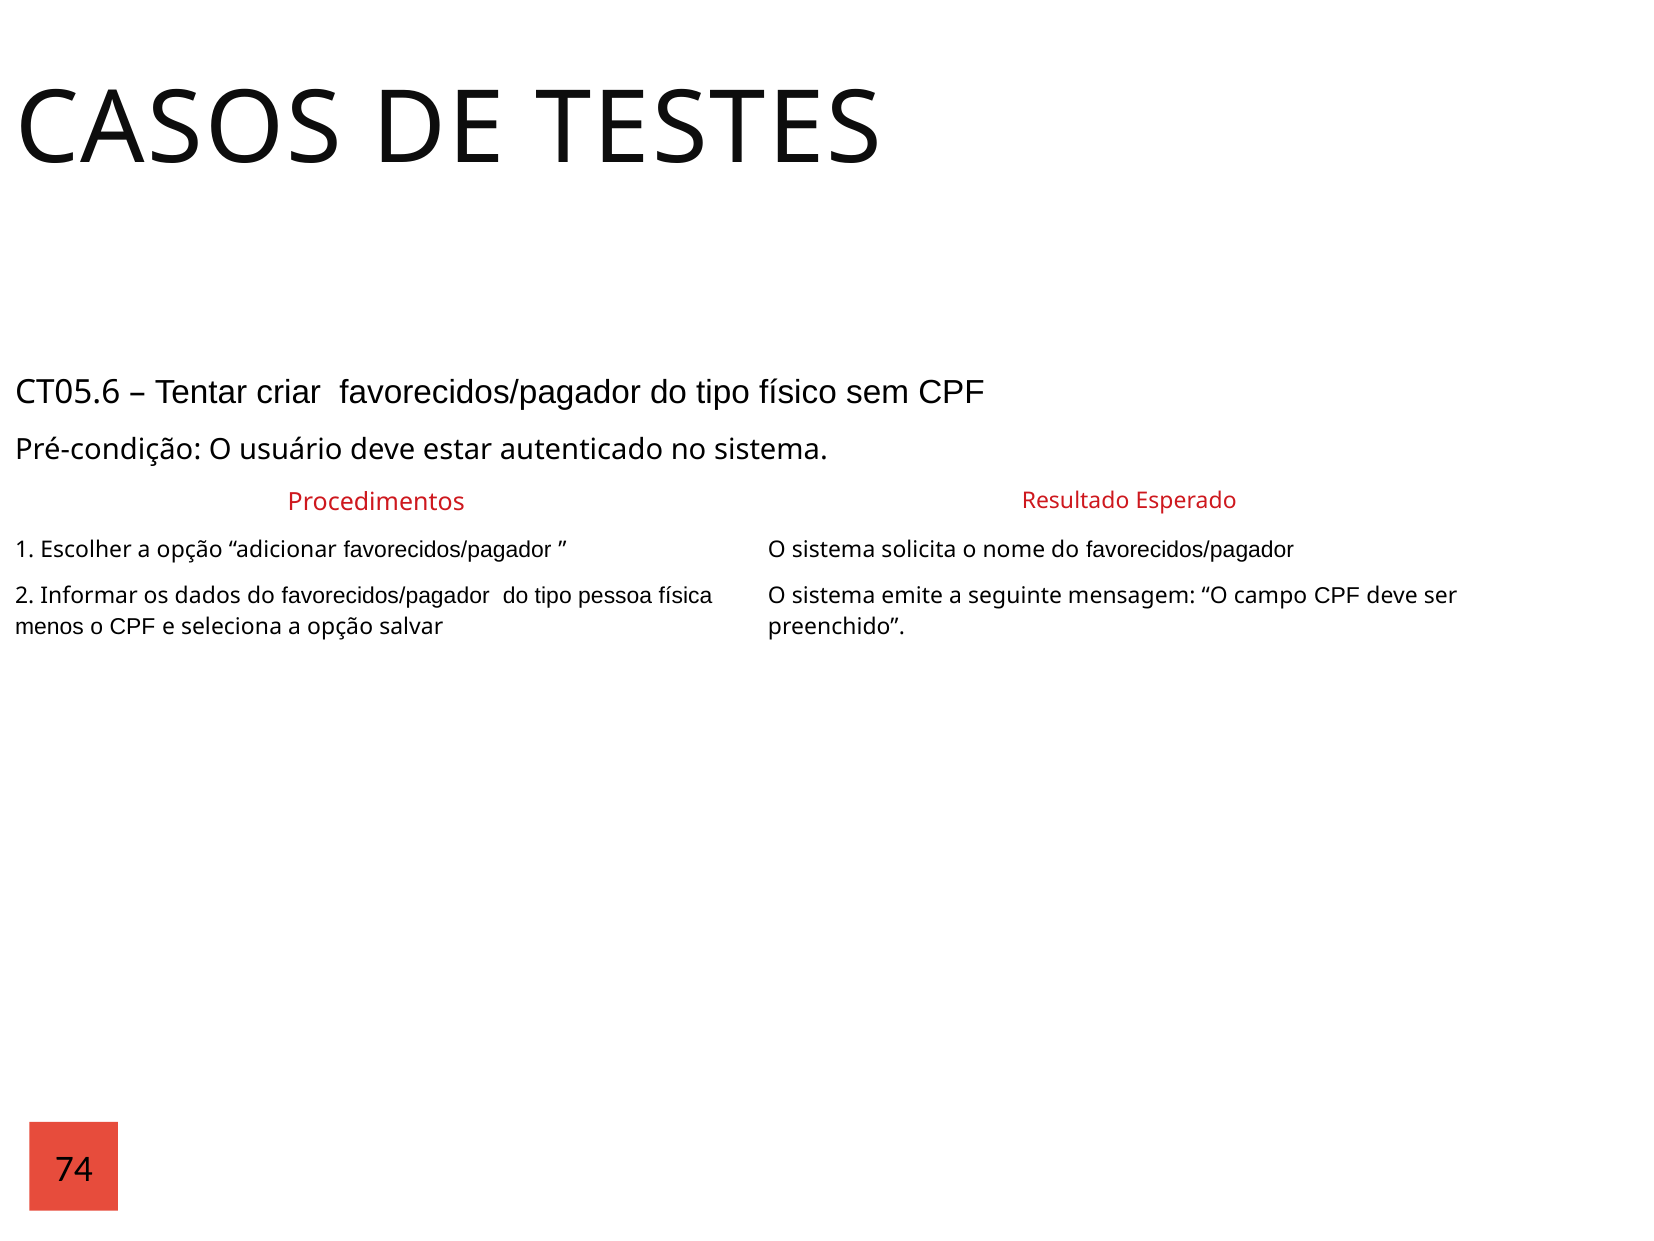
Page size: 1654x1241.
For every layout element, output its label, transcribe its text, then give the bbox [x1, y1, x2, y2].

table_cell Pré-condição: O usuário deve estar autenticado no sistema. [0, 421, 1506, 476]
title Casos de Testes [0, 59, 1536, 207]
table_cell Procedimentos [0, 476, 753, 525]
table_cell 2. Informar os dados do favorecidos/pagador do tipo pessoa física menos o CPF e seleciona a opção salvar [0, 571, 753, 680]
table_cell Resultado Esperado [753, 476, 1506, 525]
table_cell 1. Escolher a opção “adicionar favorecidos/pagador ” [0, 525, 753, 571]
table_cell O sistema emite a seguinte mensagem: “O campo CPF deve ser preenchido”. [753, 571, 1506, 680]
table_cell O sistema solicita o nome do favorecidos/pagador [753, 525, 1506, 571]
text_box 74 [29, 1121, 118, 1211]
table_header CT05.6 – Tentar criar favorecidos/pagador do tipo físico sem CPF [0, 361, 1506, 421]
